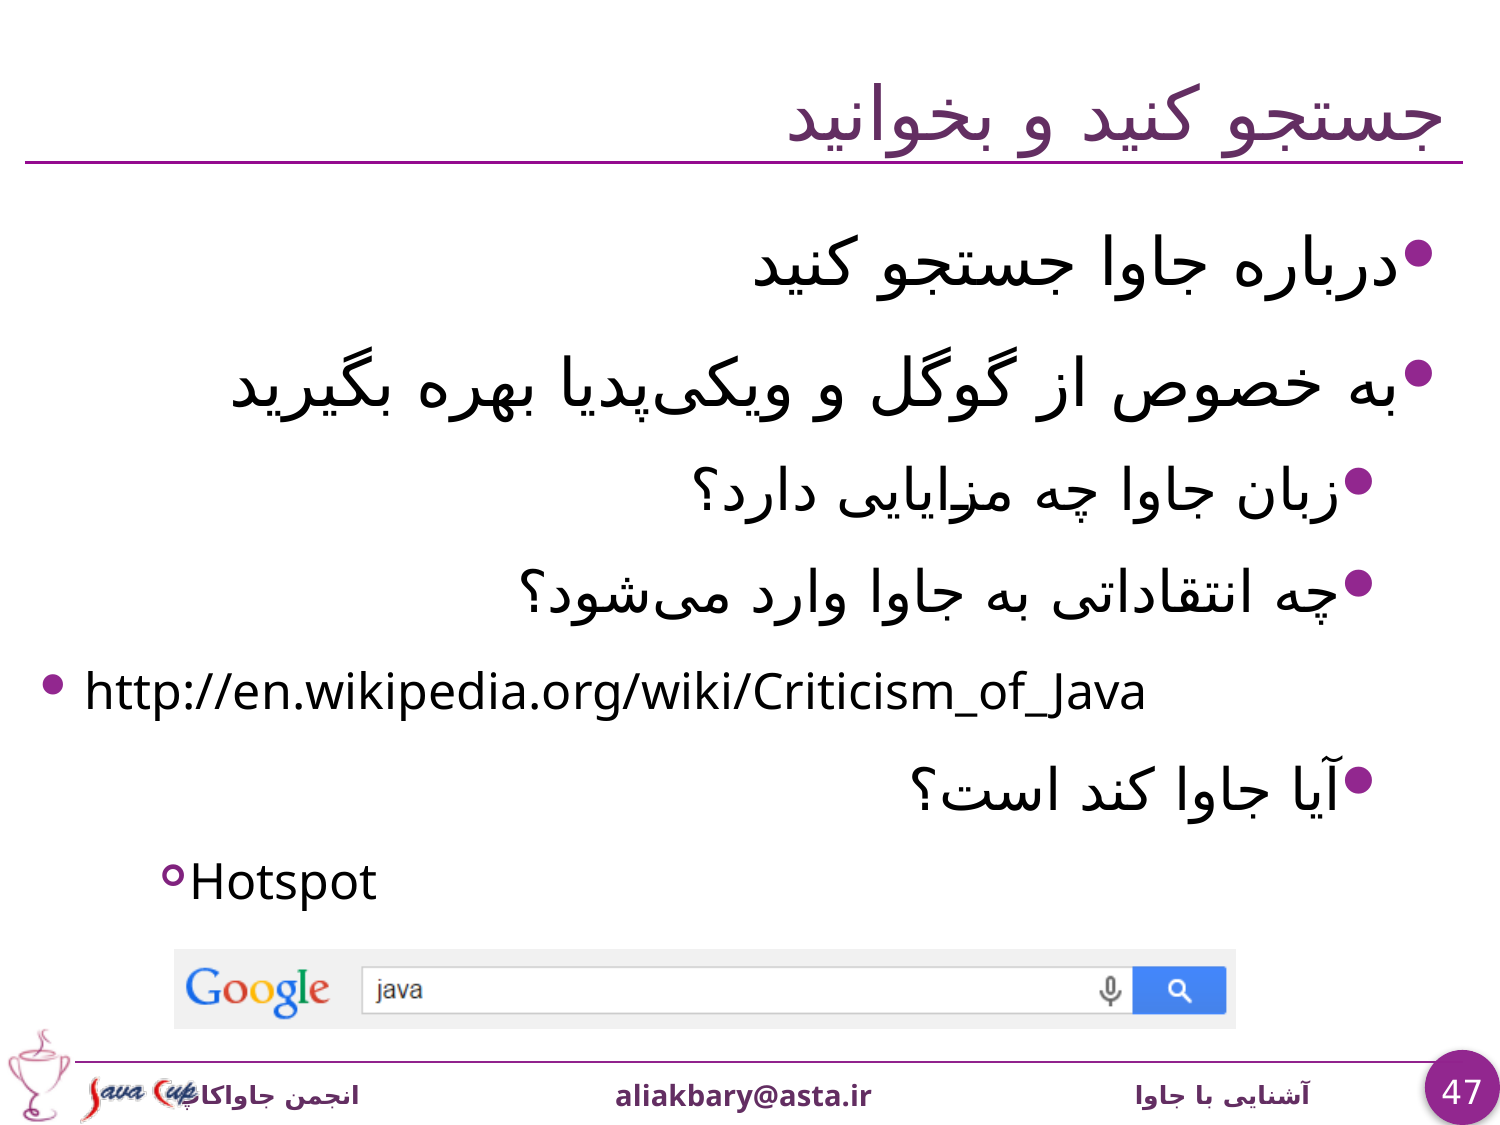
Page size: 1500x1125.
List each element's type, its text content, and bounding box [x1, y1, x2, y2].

list درباره جاوا جستجو کنید به خصوص از گوگل و ويکی‌پديا بهره بگيريد زبان جاوا چه مزايایی دارد؟ چه انتقاداتی به جاوا وارد می‌شود؟ http://en.wikipedia.org/wiki/Criticism_of_Java آيا جاوا کند است؟ Hotspot [24, 187, 1463, 1063]
picture [79, 1076, 200, 1125]
text_box [81, 597, 1430, 1020]
picture [6, 1028, 75, 1125]
picture [174, 949, 1237, 1029]
title جستجو کنيد و بخوانيد [24, 37, 1463, 163]
